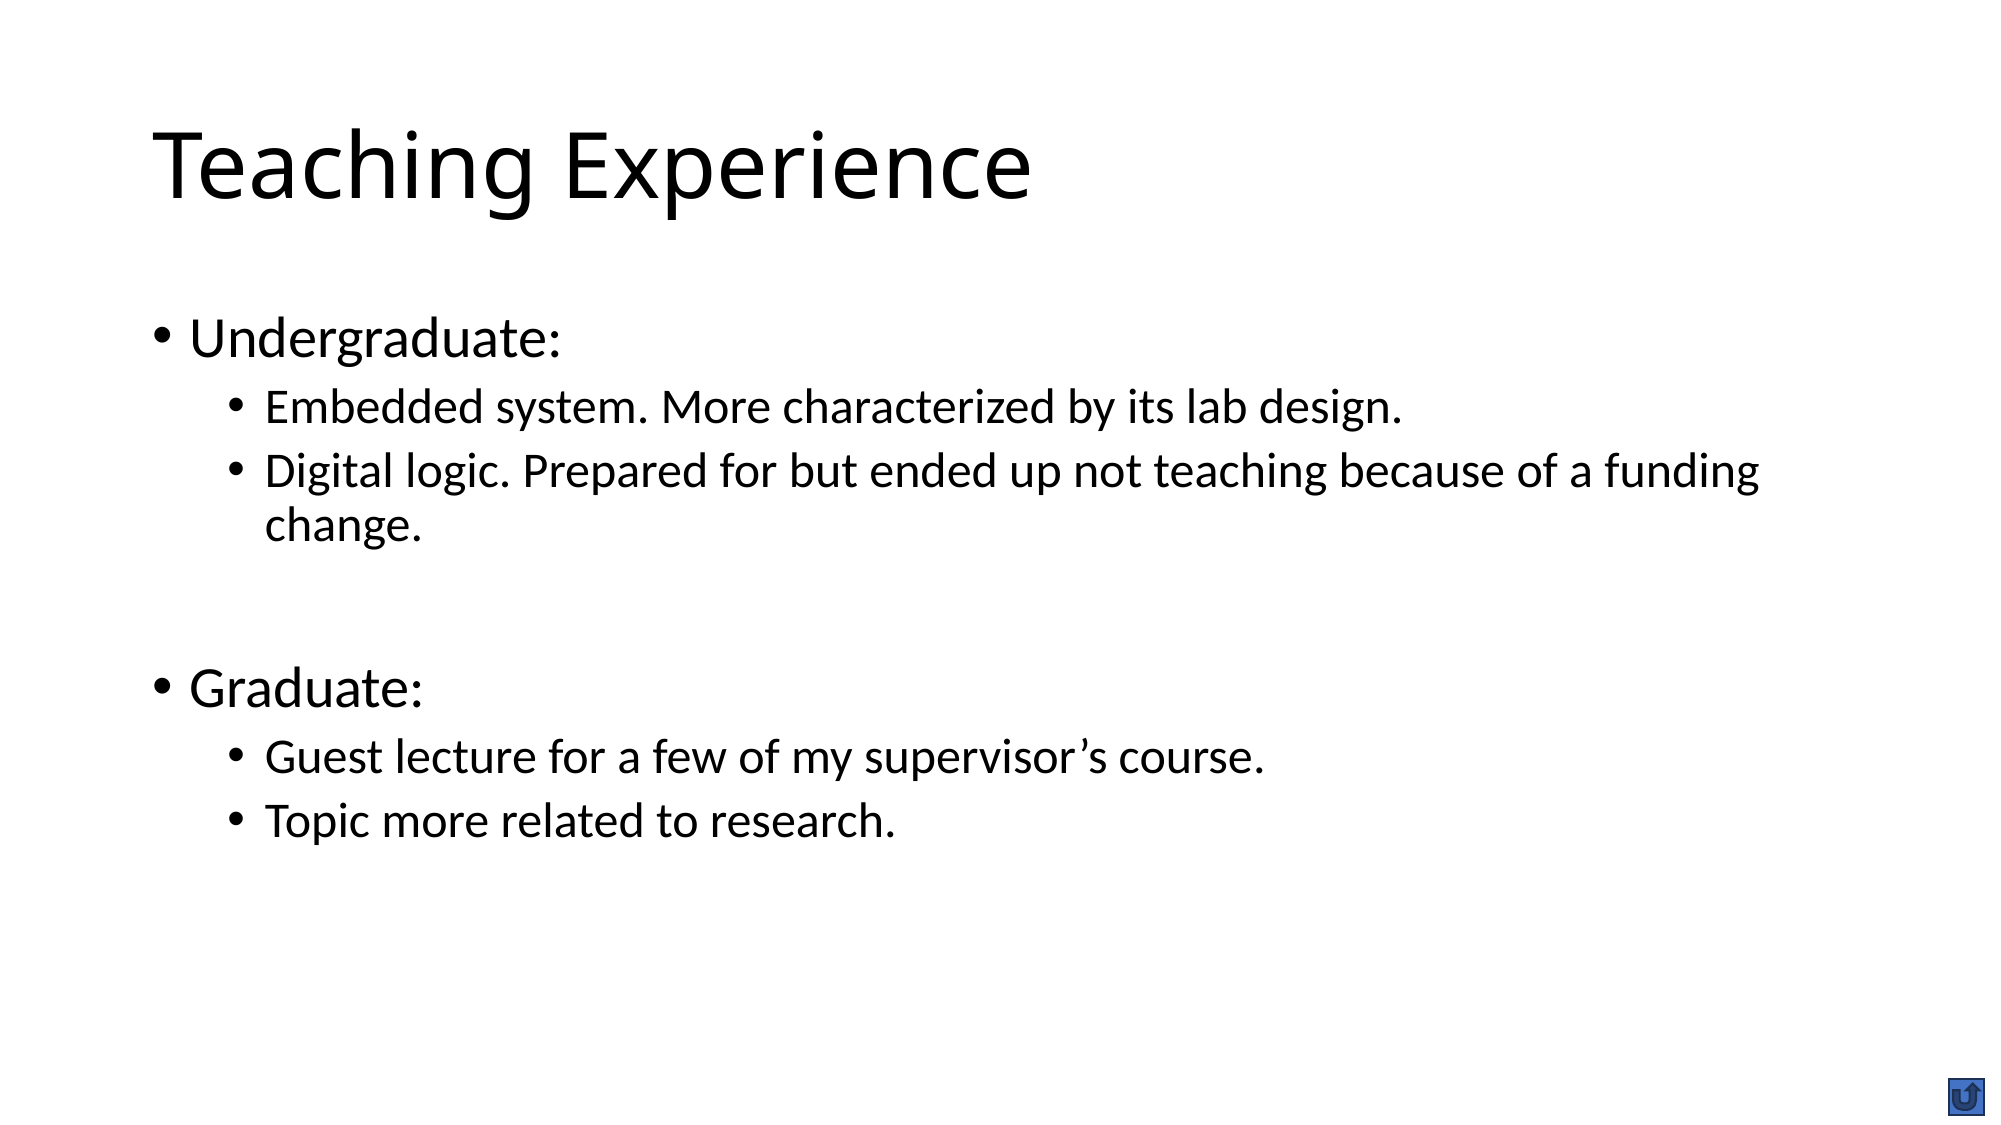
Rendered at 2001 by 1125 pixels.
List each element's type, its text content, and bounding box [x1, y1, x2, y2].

text_box [1948, 1078, 1985, 1116]
title Teaching Experience [137, 59, 1863, 278]
list Undergraduate: Embedded system. More characterized by its lab design. Digital logic. Prepared for but ended up not teaching because of a funding change. Graduate: Guest lecture for a few of my supervisor’s course. Topic more related to research. [137, 299, 1863, 1014]
